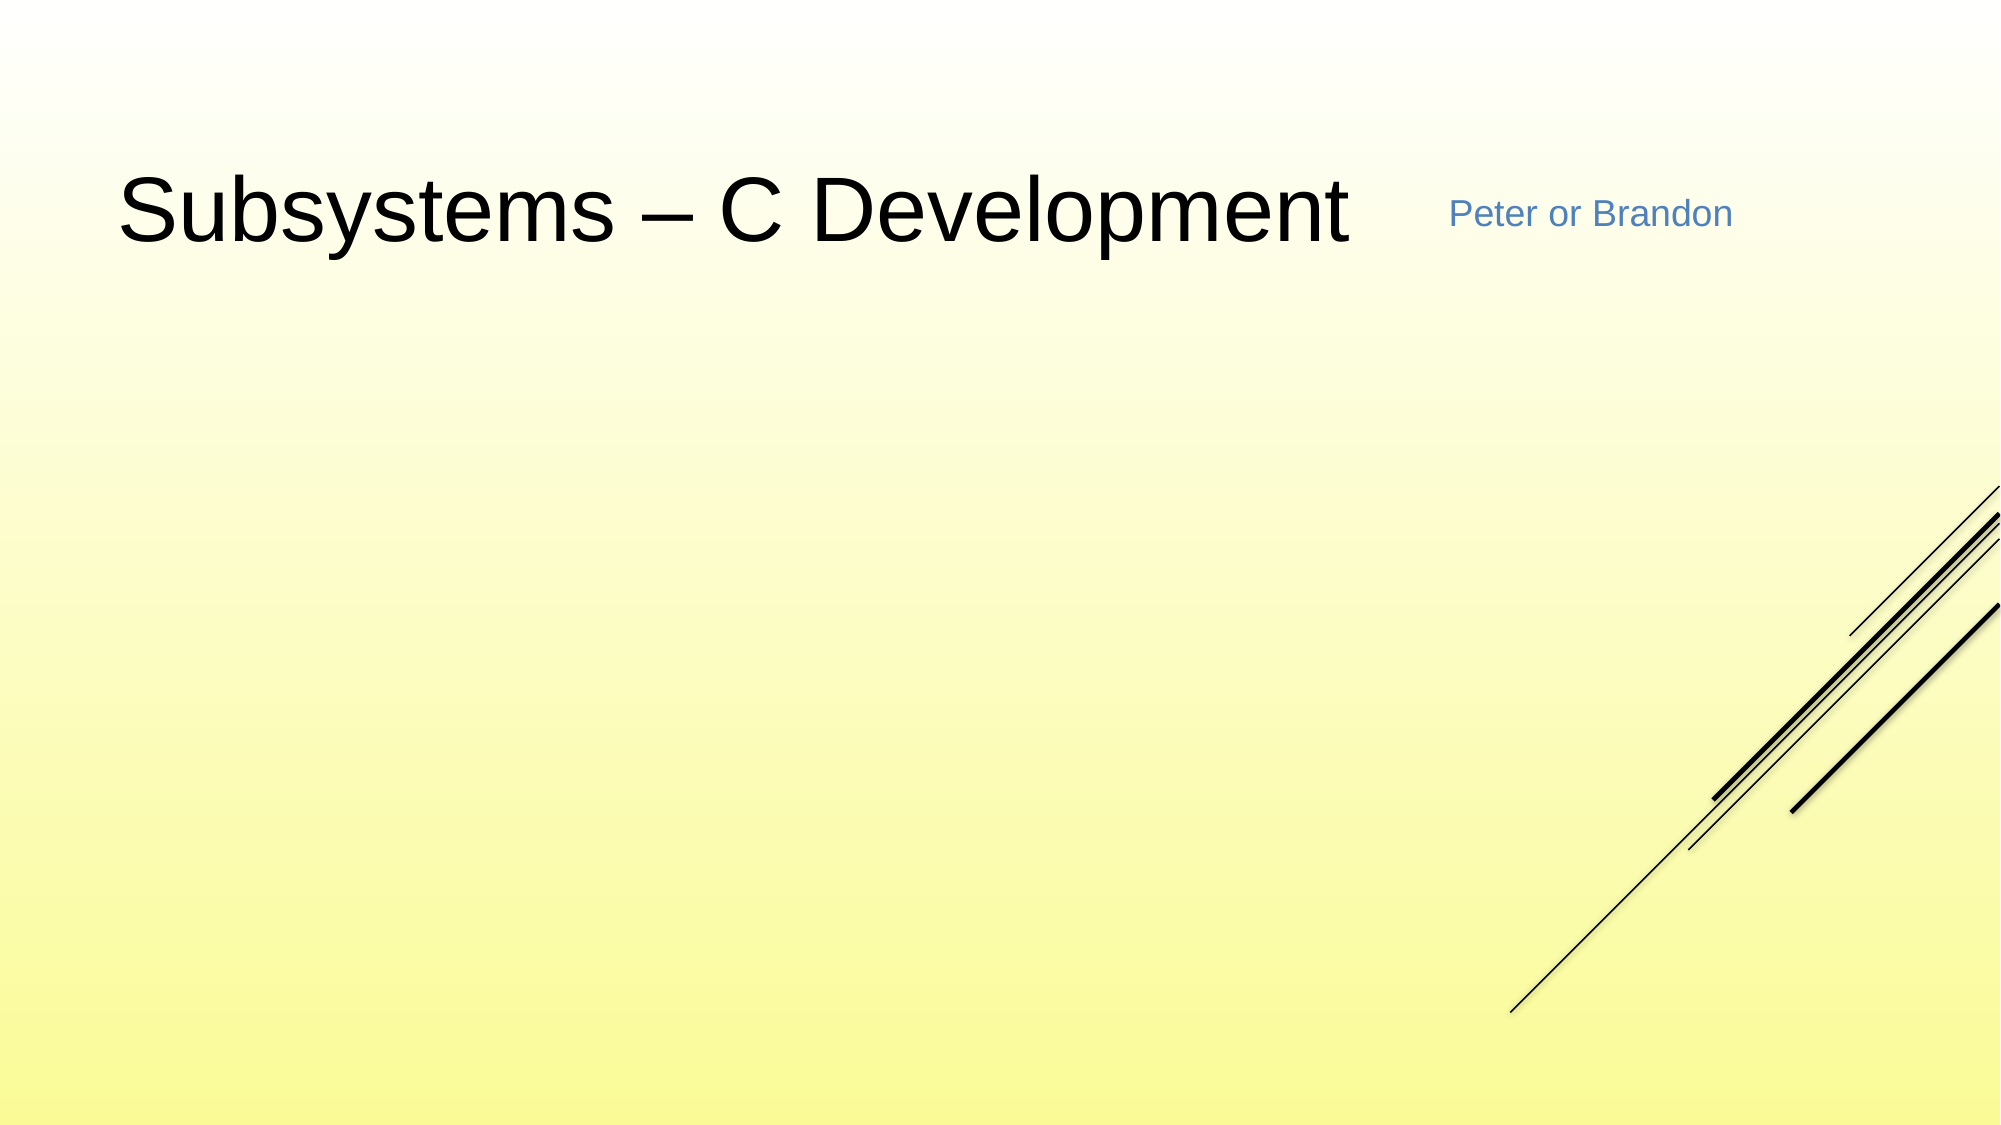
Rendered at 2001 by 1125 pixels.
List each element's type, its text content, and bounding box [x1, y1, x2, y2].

title Subsystems – C Development [117, 88, 1518, 336]
text_box Peter or Brandon [1433, 181, 1752, 242]
